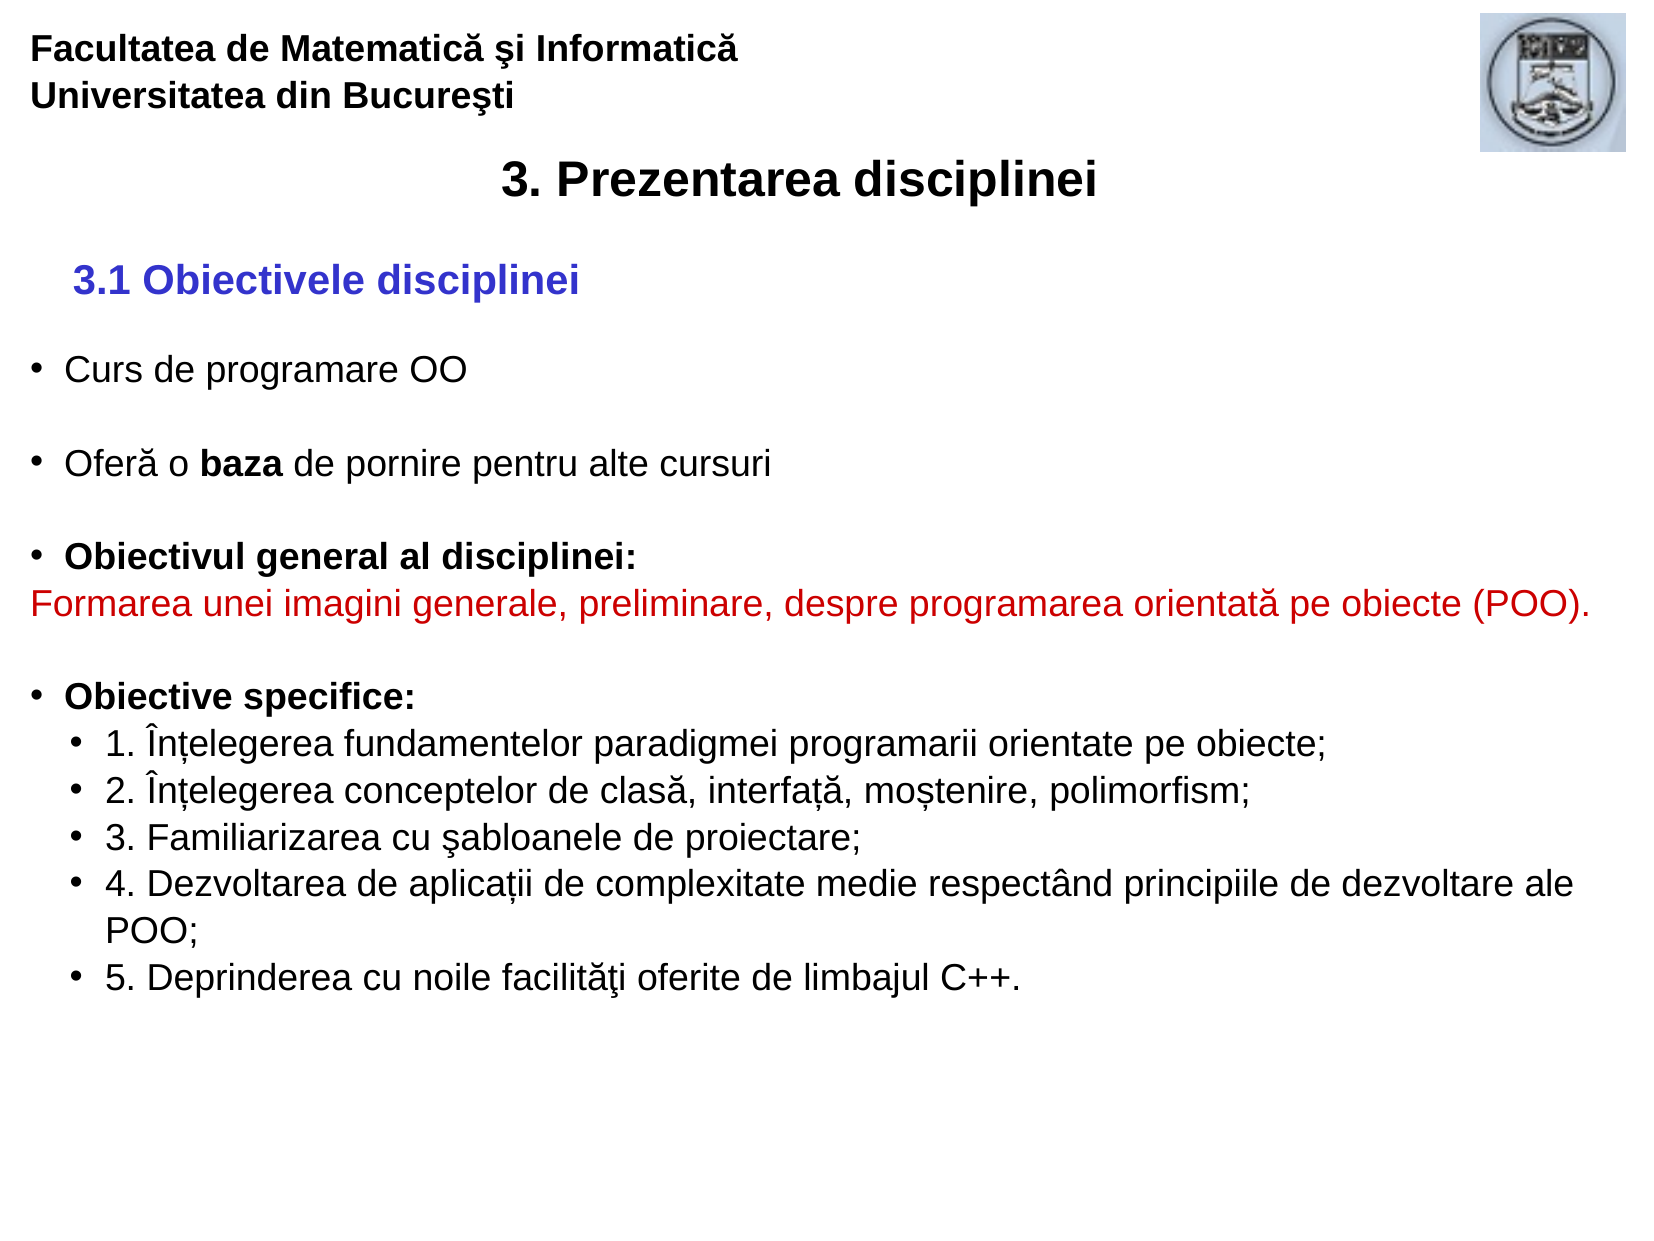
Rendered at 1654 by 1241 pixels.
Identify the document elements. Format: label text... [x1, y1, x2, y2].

text_box 3. Prezentarea disciplinei [126, 145, 1474, 209]
text_box Curs de programare OO Oferă o baza de pornire pentru alte cursuri Obiectivul general al disciplinei: Formarea unei imagini generale, preliminare, despre programarea orientată pe obiecte (POO). Obiective specifice: 1. Înțelegerea fundamentelor paradigmei programarii orientate pe obiecte; 2. Înțelegerea conceptelor de clasă, interfață, moștenire, polimorfism; 3. Familiarizarea cu şabloanele de proiectare; 4. Dezvoltarea de aplicații de complexitate medie respectând principiile de dezvoltare ale POO; 5. Deprinderea cu noile facilităţi oferite de limbajul C++. [30, 341, 1615, 1137]
text_box 3.1 Obiectivele disciplinei [39, 245, 615, 320]
picture [1480, 13, 1627, 152]
text_box Facultatea de Matematică şi Informatică Universitatea din Bucureşti [13, 13, 841, 123]
